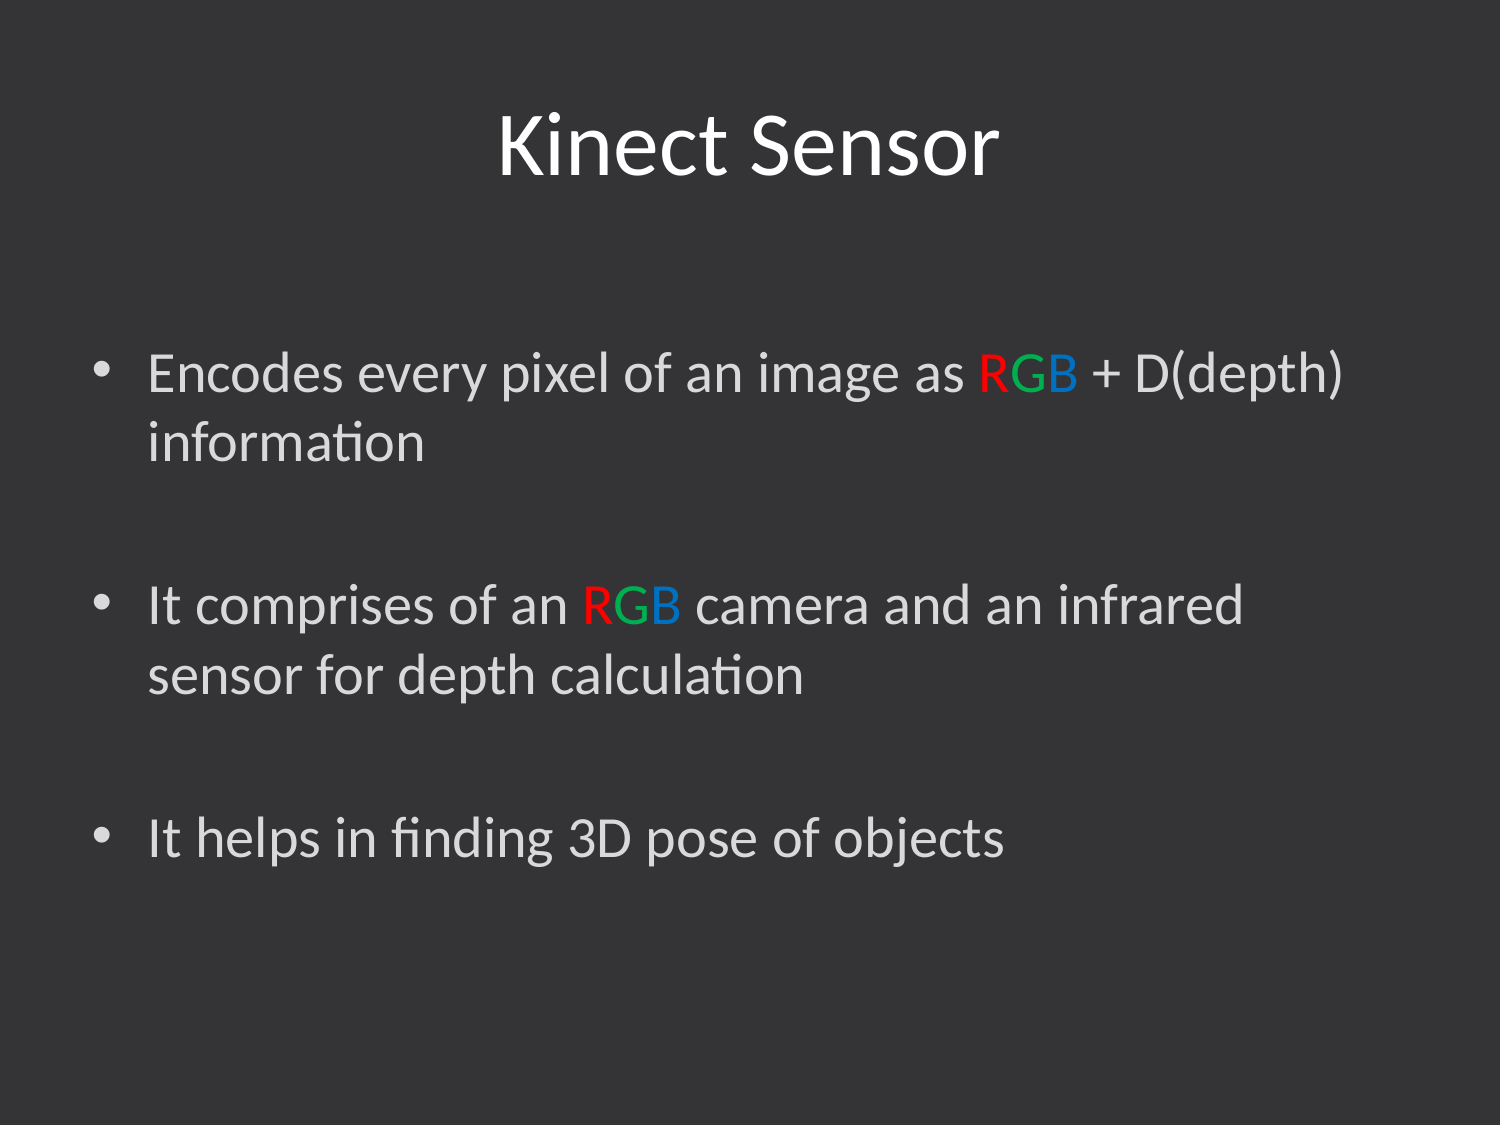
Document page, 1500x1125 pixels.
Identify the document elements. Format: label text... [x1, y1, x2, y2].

title Kinect Sensor [75, 45, 1425, 233]
list Encodes every pixel of an image as RGB + D(depth) information It comprises of an RGB camera and an infrared sensor for depth calculation It helps in finding 3D pose of objects [76, 326, 1427, 1069]
